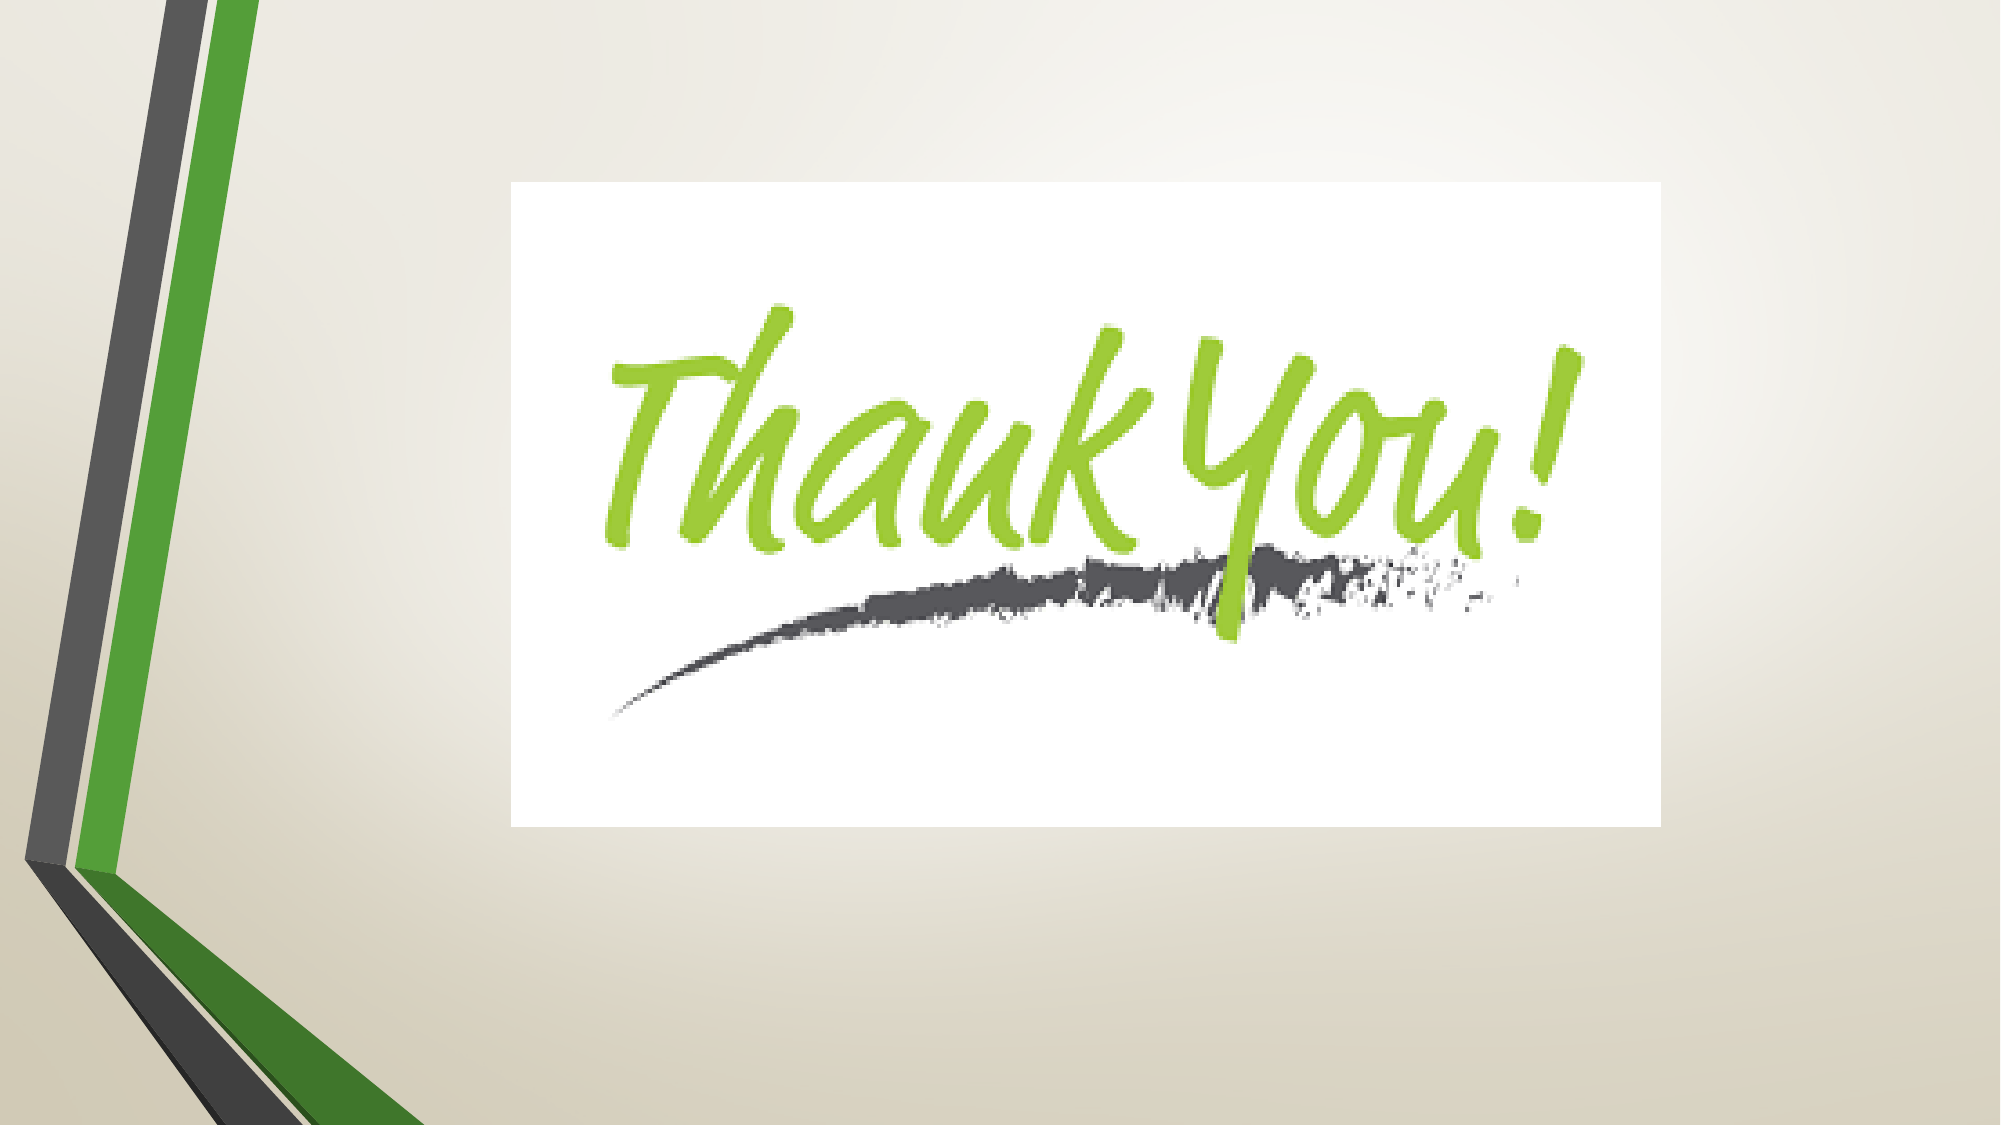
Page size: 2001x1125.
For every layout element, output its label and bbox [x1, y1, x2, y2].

list [511, 182, 1661, 827]
